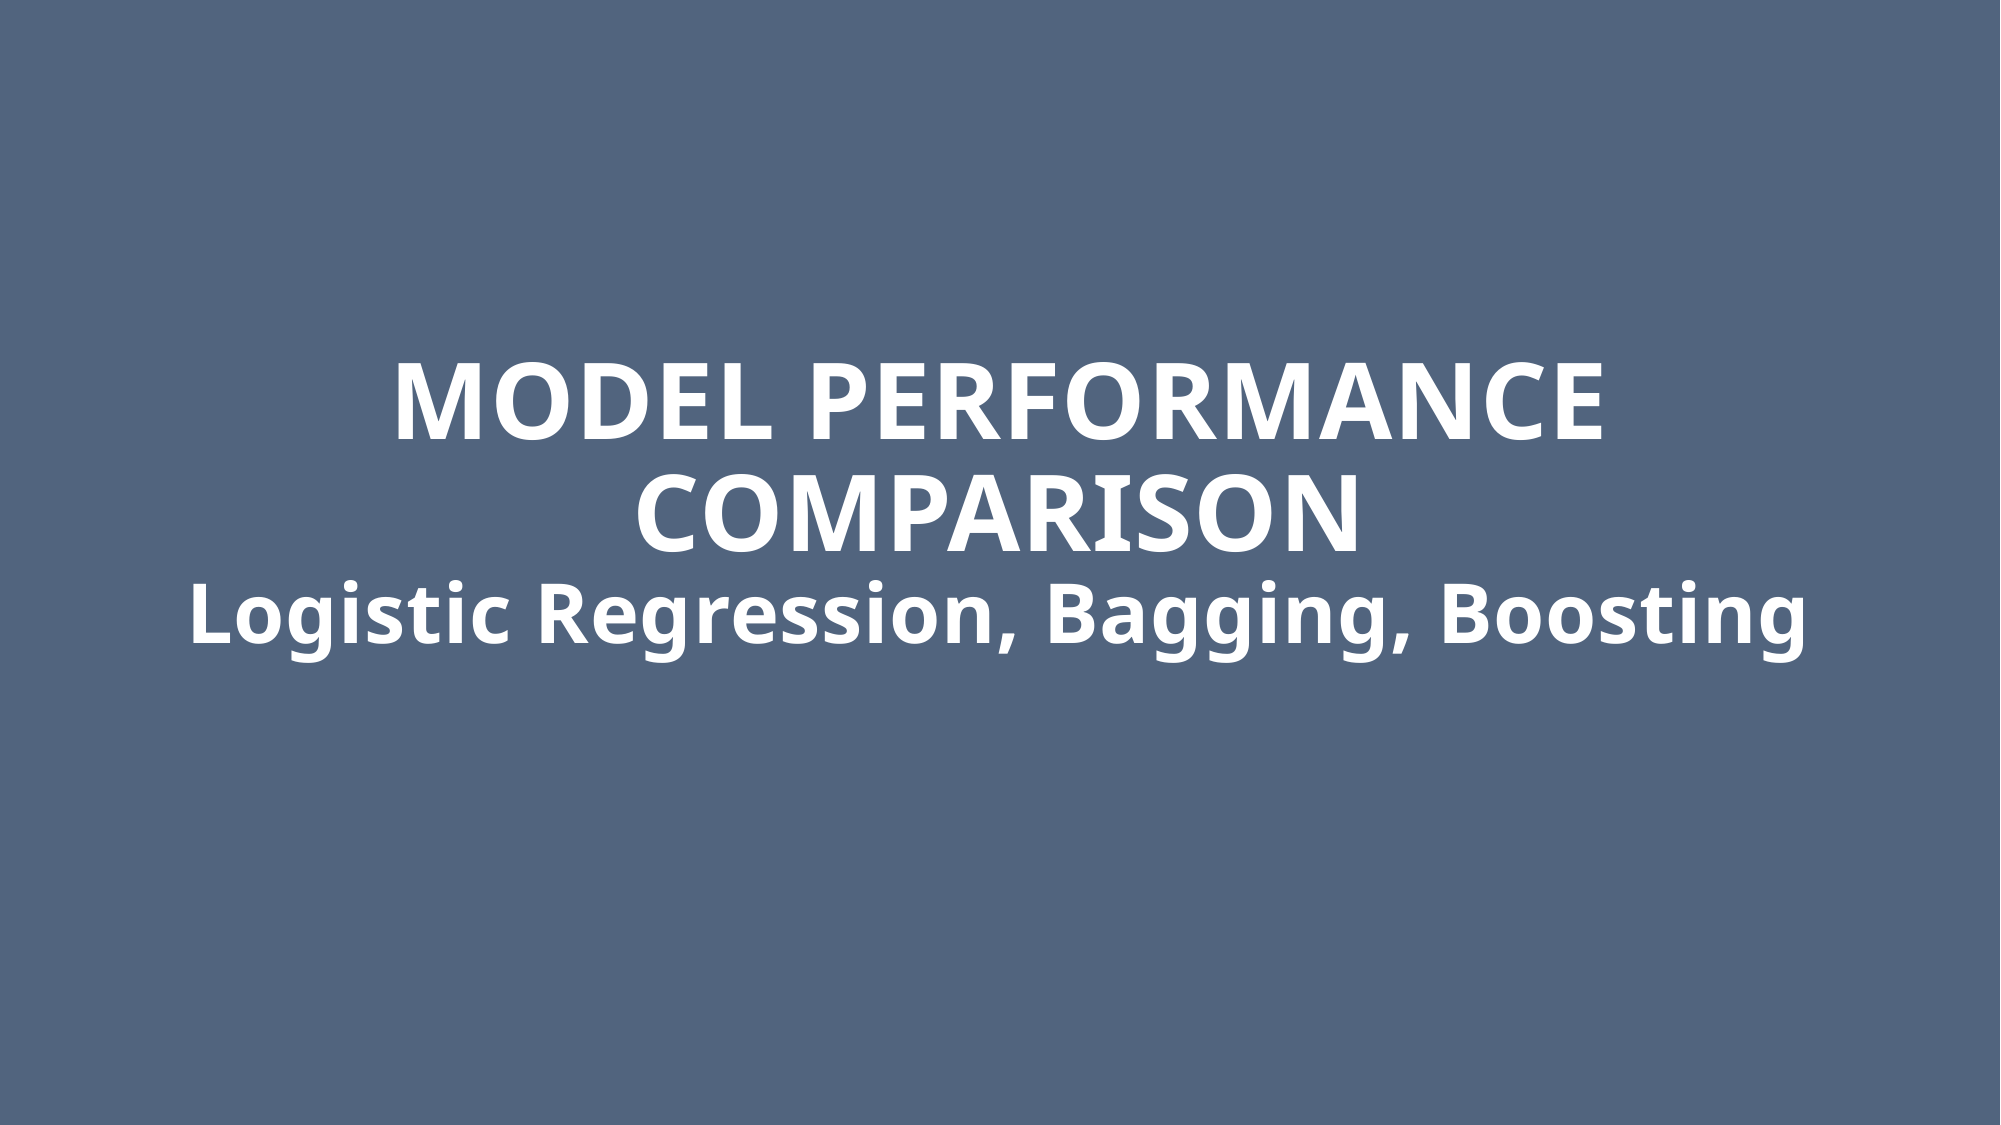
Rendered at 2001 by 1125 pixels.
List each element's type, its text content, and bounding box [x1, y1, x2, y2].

title MODEL PERFORMANCE COMPARISON Logistic Regression, Bagging, Boosting [93, 349, 1907, 776]
